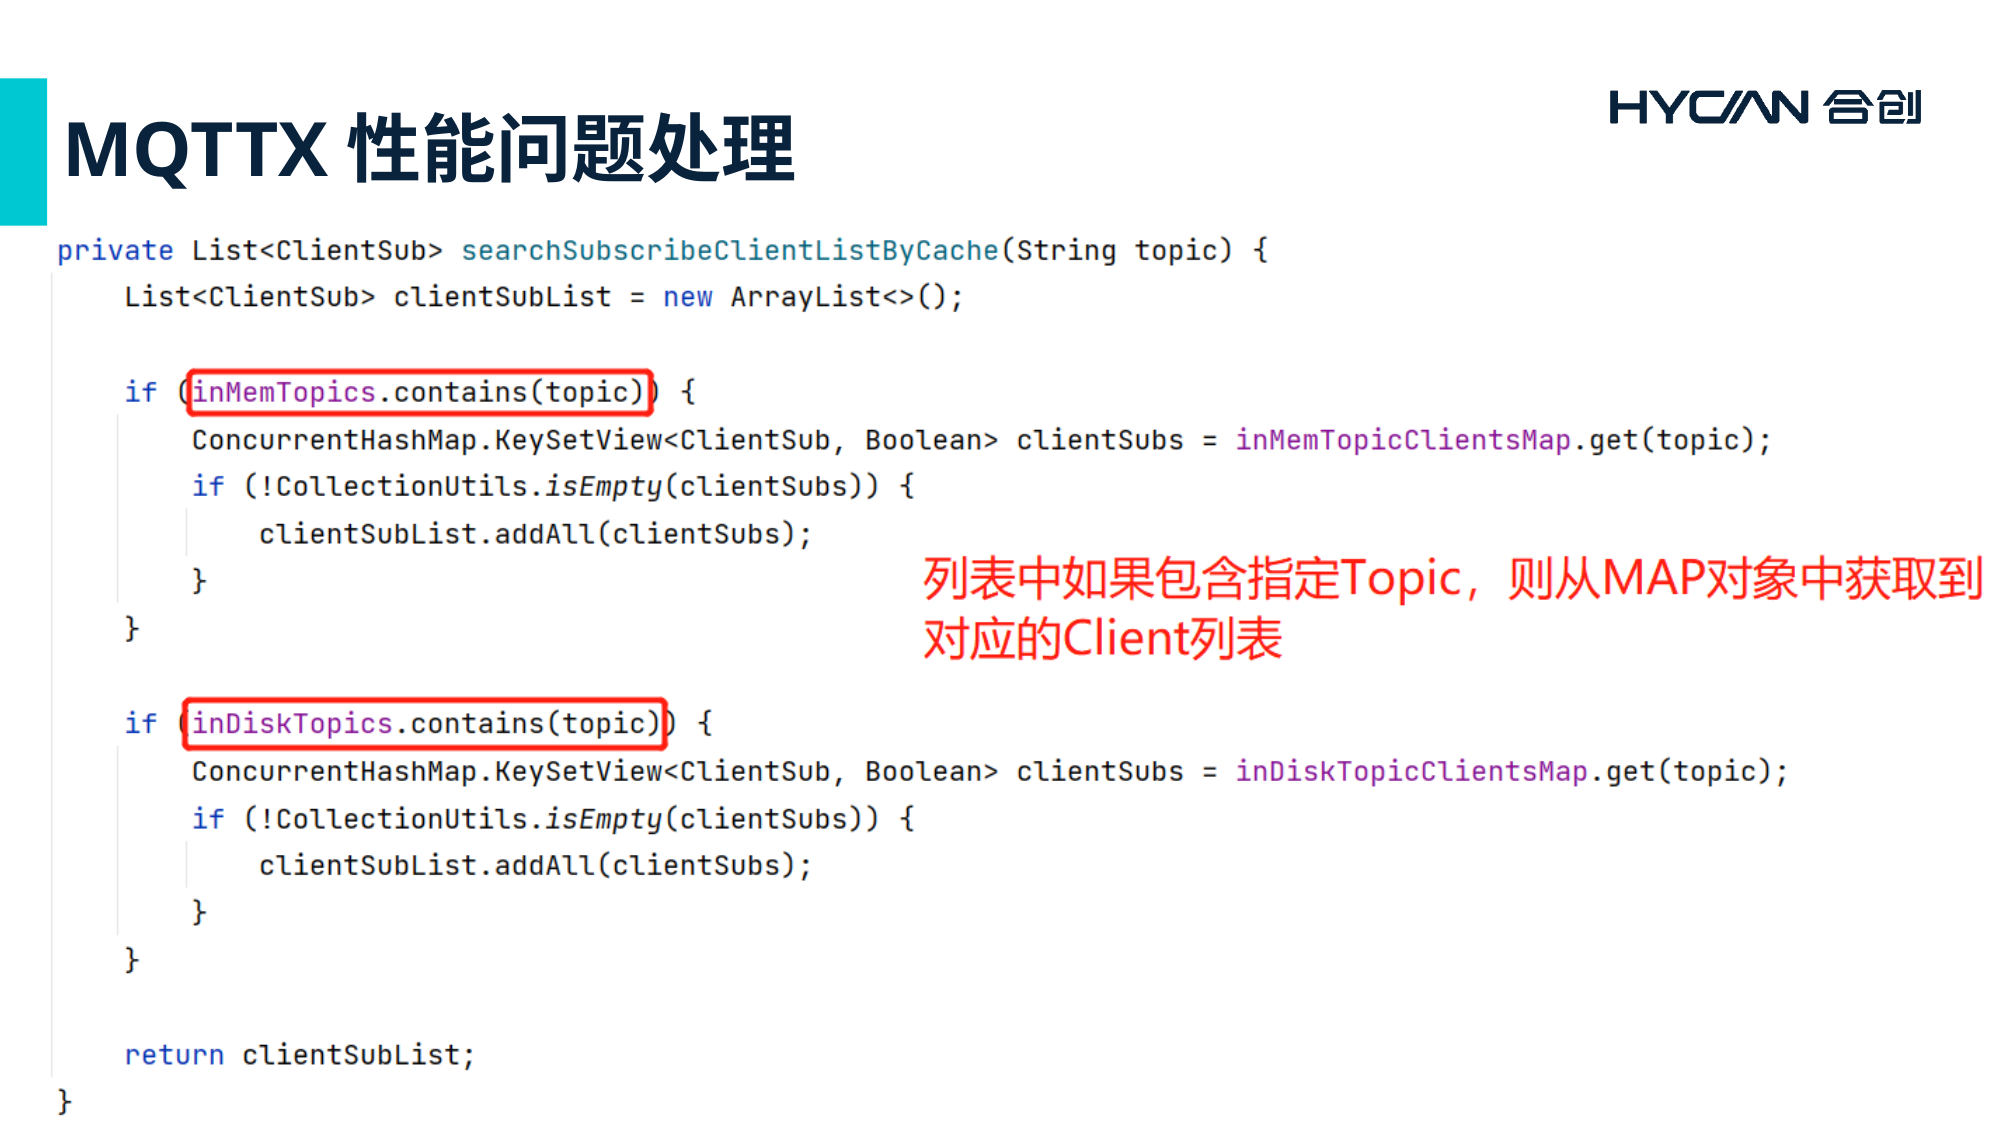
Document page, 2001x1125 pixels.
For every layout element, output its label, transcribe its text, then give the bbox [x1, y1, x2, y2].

title MQTTX性能问题处理 [47, 78, 1561, 225]
picture [46, 225, 2000, 1125]
picture [1603, 78, 1925, 131]
